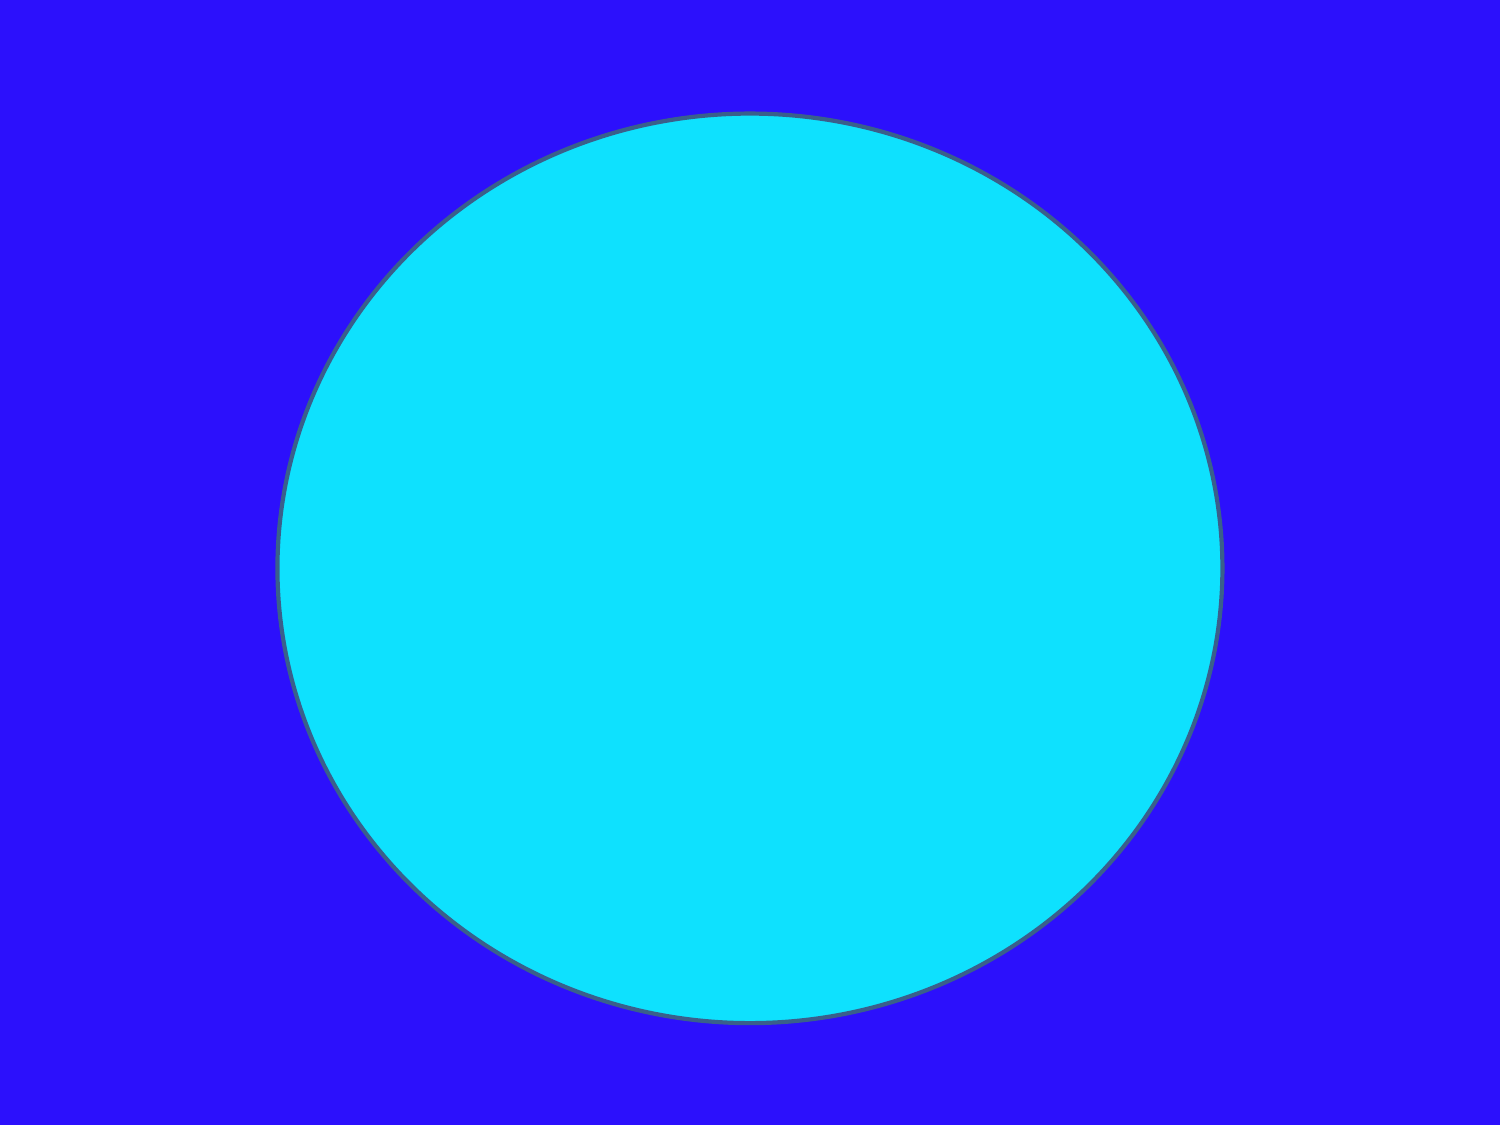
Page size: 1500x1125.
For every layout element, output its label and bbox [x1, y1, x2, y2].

text_box [275, 111, 1225, 1026]
